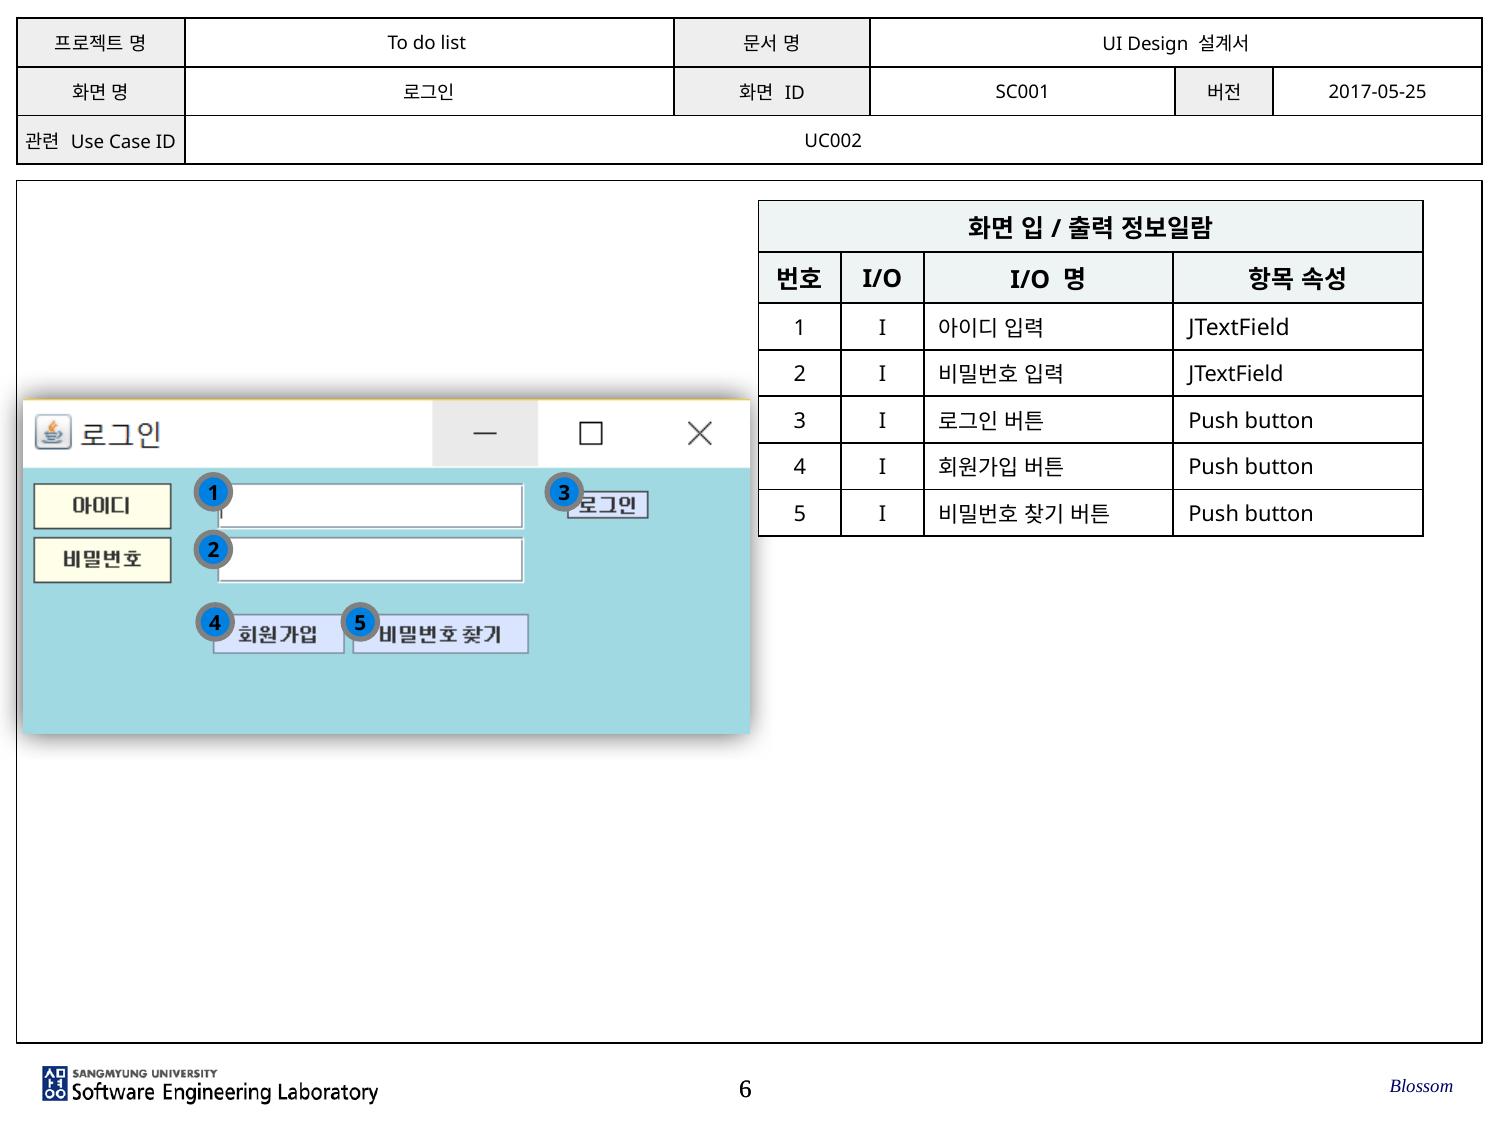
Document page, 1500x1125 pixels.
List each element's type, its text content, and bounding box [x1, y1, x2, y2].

table_cell 로그인 [186, 68, 673, 115]
table_cell I/O [842, 253, 923, 302]
table_cell 회원가입 버튼 [925, 444, 1172, 489]
table_cell I [842, 304, 923, 349]
picture [42, 1066, 382, 1106]
table_cell I [842, 351, 923, 395]
table_cell I [842, 444, 923, 489]
table_cell Push button [1174, 444, 1422, 489]
table_cell 비밀번호 찾기 버튼 [925, 490, 1172, 535]
table_cell 4 [759, 444, 840, 489]
table_header 프로젝트 명 [18, 19, 184, 66]
picture [23, 399, 750, 734]
table_cell Push button [1174, 490, 1422, 535]
table_cell SC001 [871, 68, 1174, 115]
table_cell 번호 [759, 253, 840, 302]
footer Blossom [994, 1060, 1454, 1110]
table_cell 로그인 버튼 [925, 397, 1172, 442]
table_cell JTextField [1174, 351, 1422, 395]
table_header To do list [186, 19, 673, 66]
table_cell 2 [759, 351, 840, 395]
table_cell 항목 속성 [1174, 253, 1422, 302]
table_header 문서 명 [675, 19, 869, 66]
table_cell I/O 명 [925, 253, 1172, 302]
table_cell 아이디 입력 [925, 304, 1172, 349]
table_cell I [842, 397, 923, 442]
table_cell 2017-05-25 [1274, 68, 1481, 115]
table_header 화면 입/출력 정보일람 [759, 201, 1422, 251]
table_header UI Design 설계서 [871, 19, 1481, 66]
table_cell 화면 명 [18, 68, 184, 115]
table_cell 5 [759, 490, 840, 535]
table_cell 비밀번호 입력 [925, 351, 1172, 395]
table_cell 화면 ID [675, 68, 869, 115]
table_cell 버전 [1176, 68, 1272, 115]
table_cell I [842, 490, 923, 535]
table_cell 3 [759, 397, 840, 442]
table_cell Push button [1174, 397, 1422, 442]
table_cell 관련 Use Case ID [18, 116, 184, 163]
table_cell UC002 [186, 116, 1481, 163]
table_cell 1 [759, 304, 840, 349]
table_cell JTextField [1174, 304, 1422, 349]
